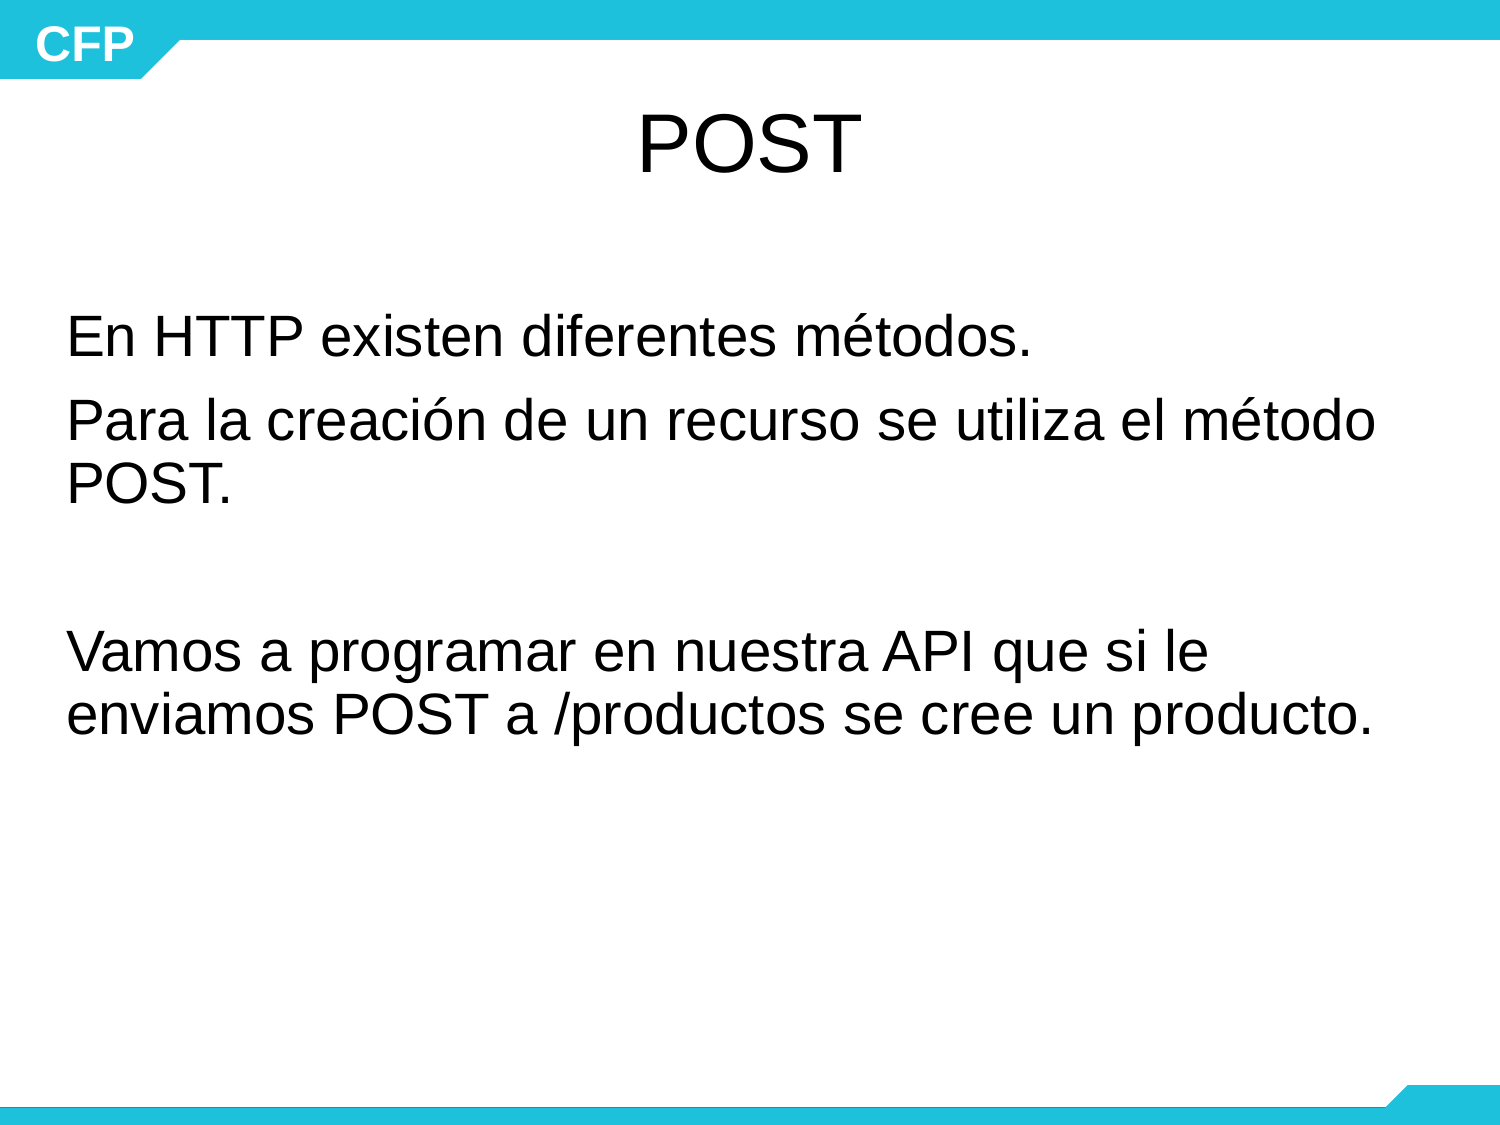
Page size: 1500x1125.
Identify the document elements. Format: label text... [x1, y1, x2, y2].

list En HTTP existen diferentes métodos. Para la creación de un recurso se utiliza el método POST. Vamos a programar en nuestra API que si le enviamos POST a /productos se cree un producto. [51, 299, 1449, 1053]
title POST [103, 45, 1397, 246]
